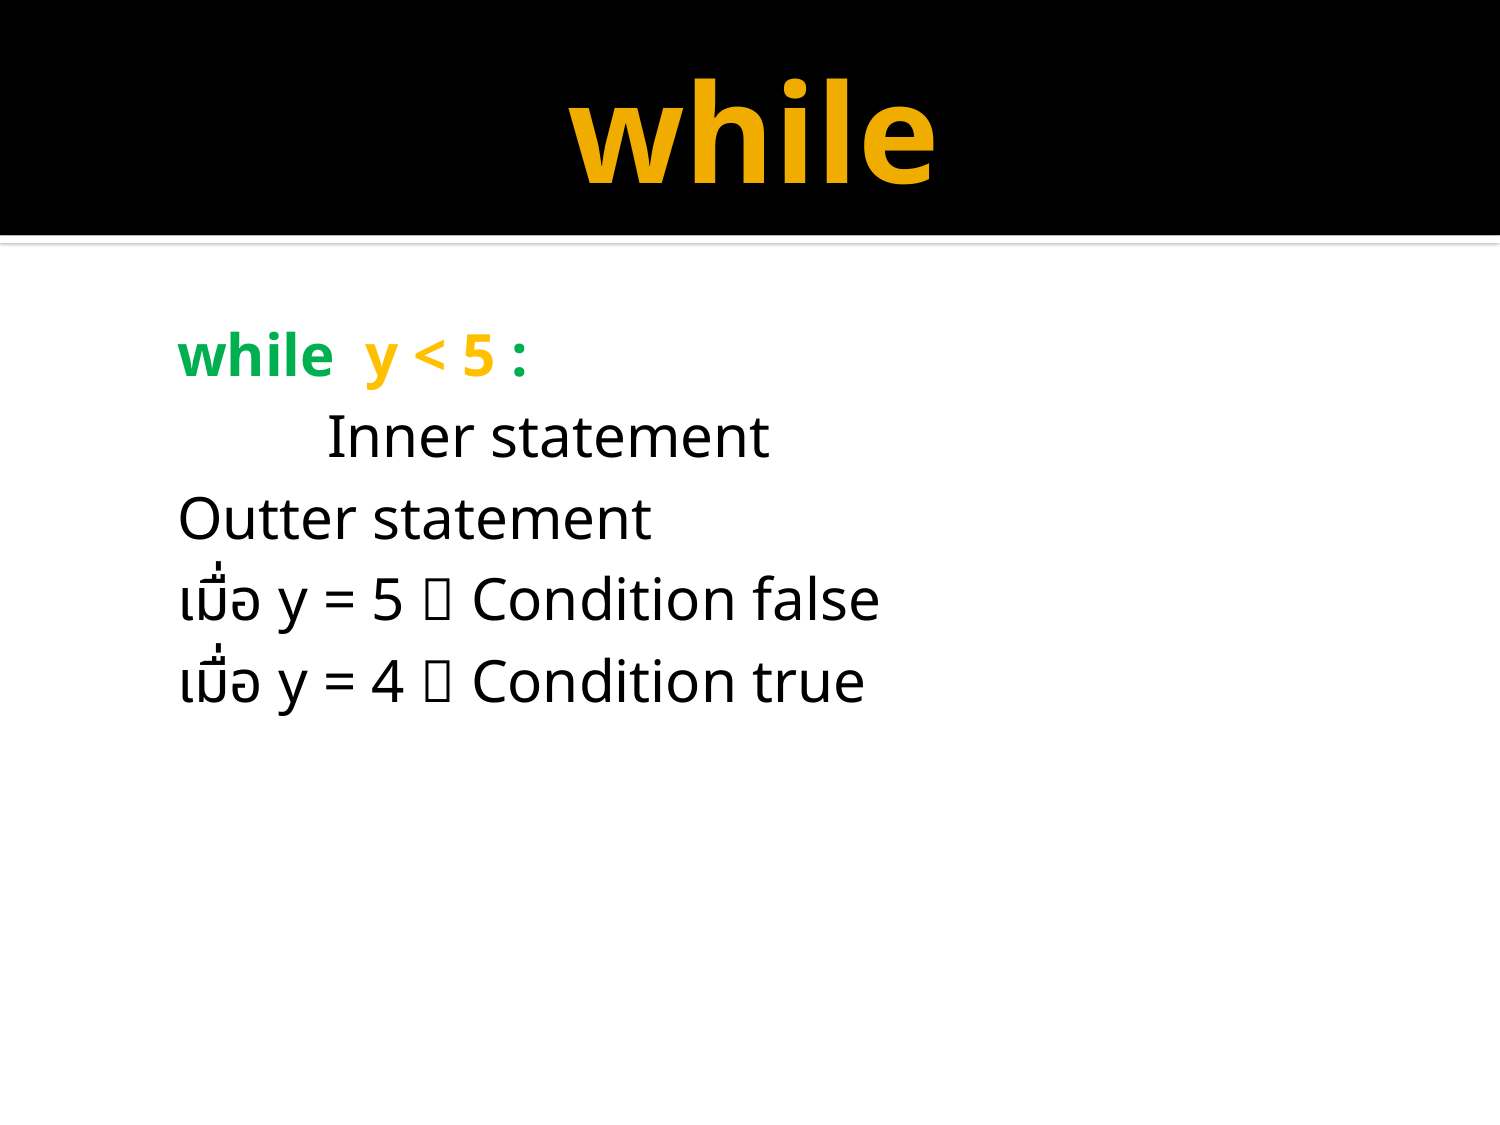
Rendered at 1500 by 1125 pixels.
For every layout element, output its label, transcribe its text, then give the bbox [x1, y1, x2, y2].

list while y < 5 : Inner statement Outter statement เมื่อ y = 5  Condition false เมื่อ y = 4  Condition true [135, 302, 1373, 1033]
title while [75, 25, 1425, 231]
